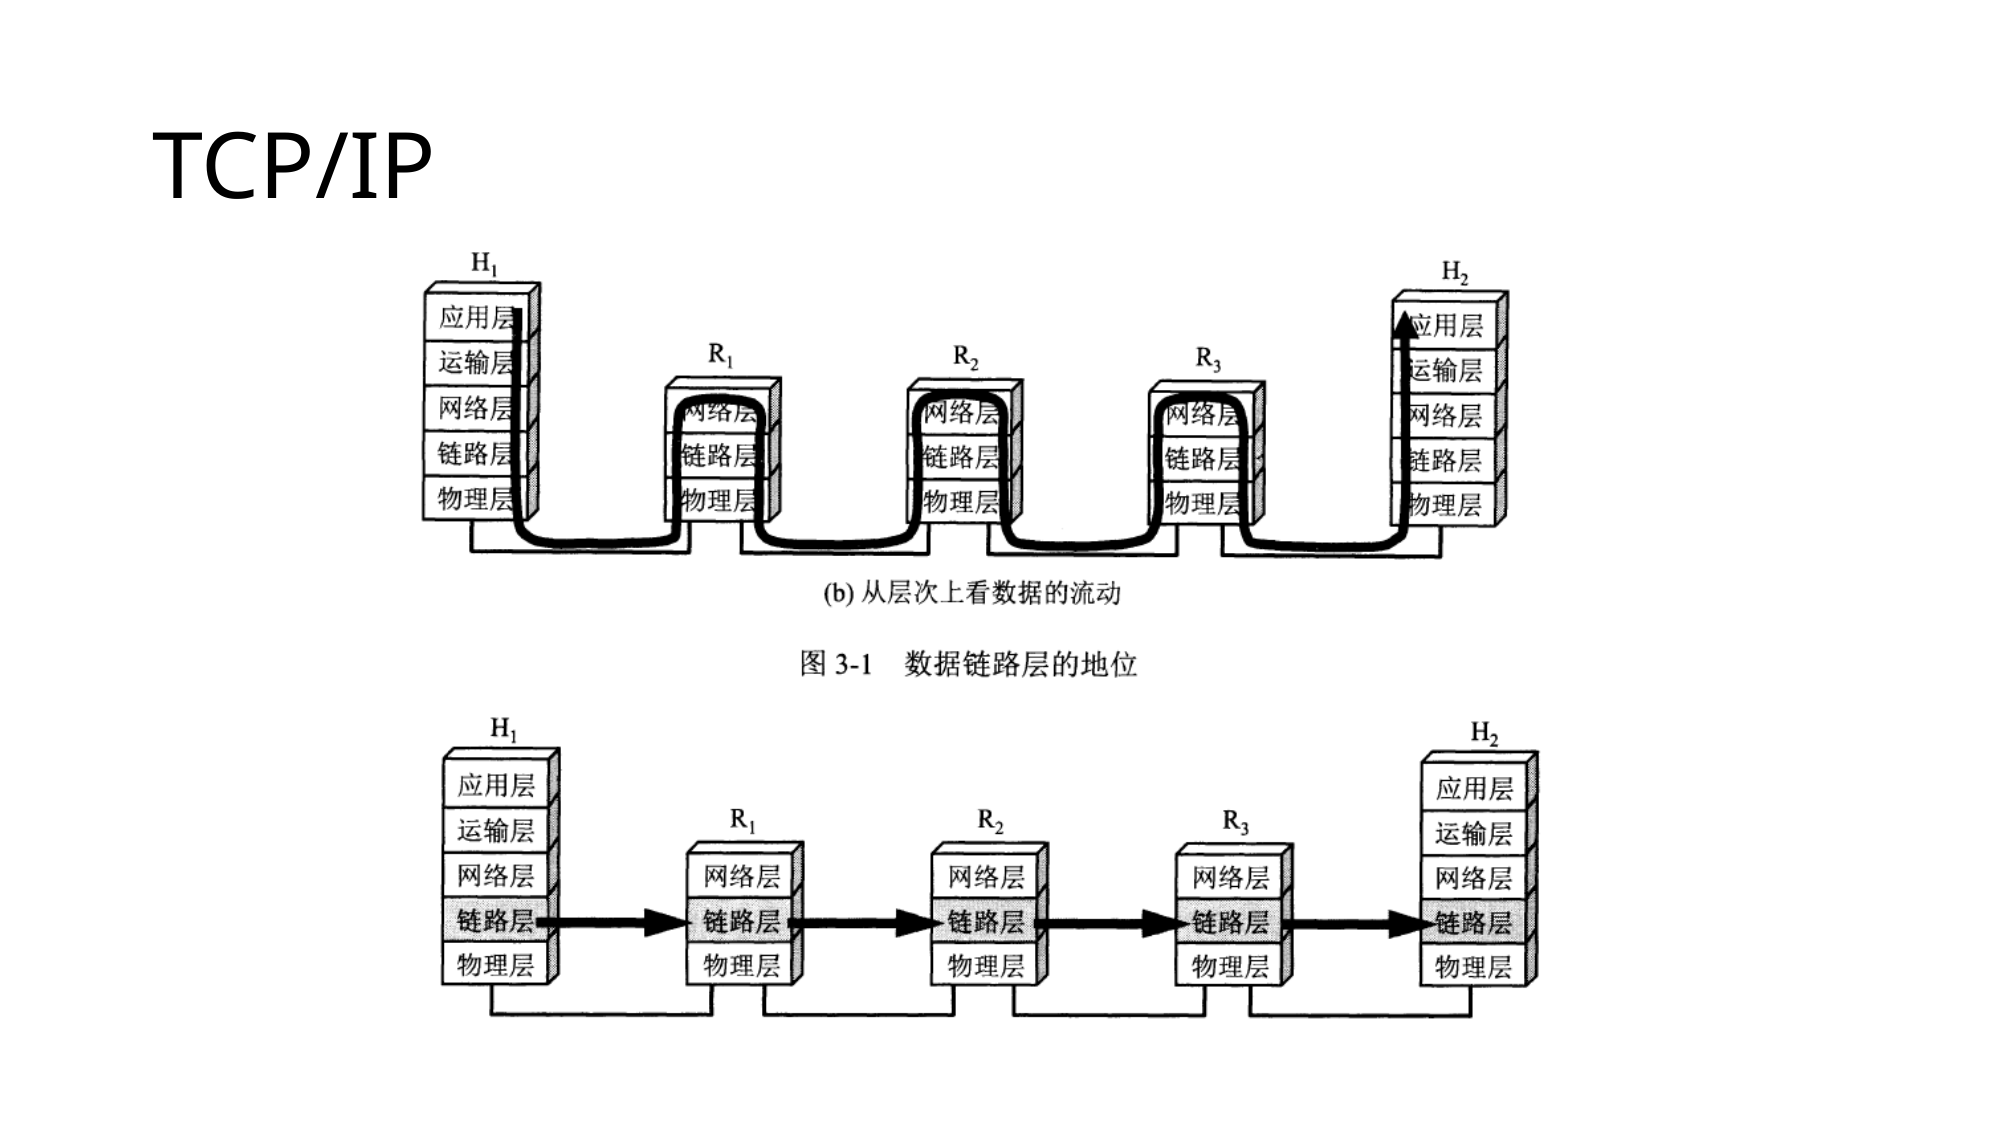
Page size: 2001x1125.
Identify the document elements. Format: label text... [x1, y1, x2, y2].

title TCP/IP [137, 59, 1863, 278]
picture [386, 226, 1589, 1049]
